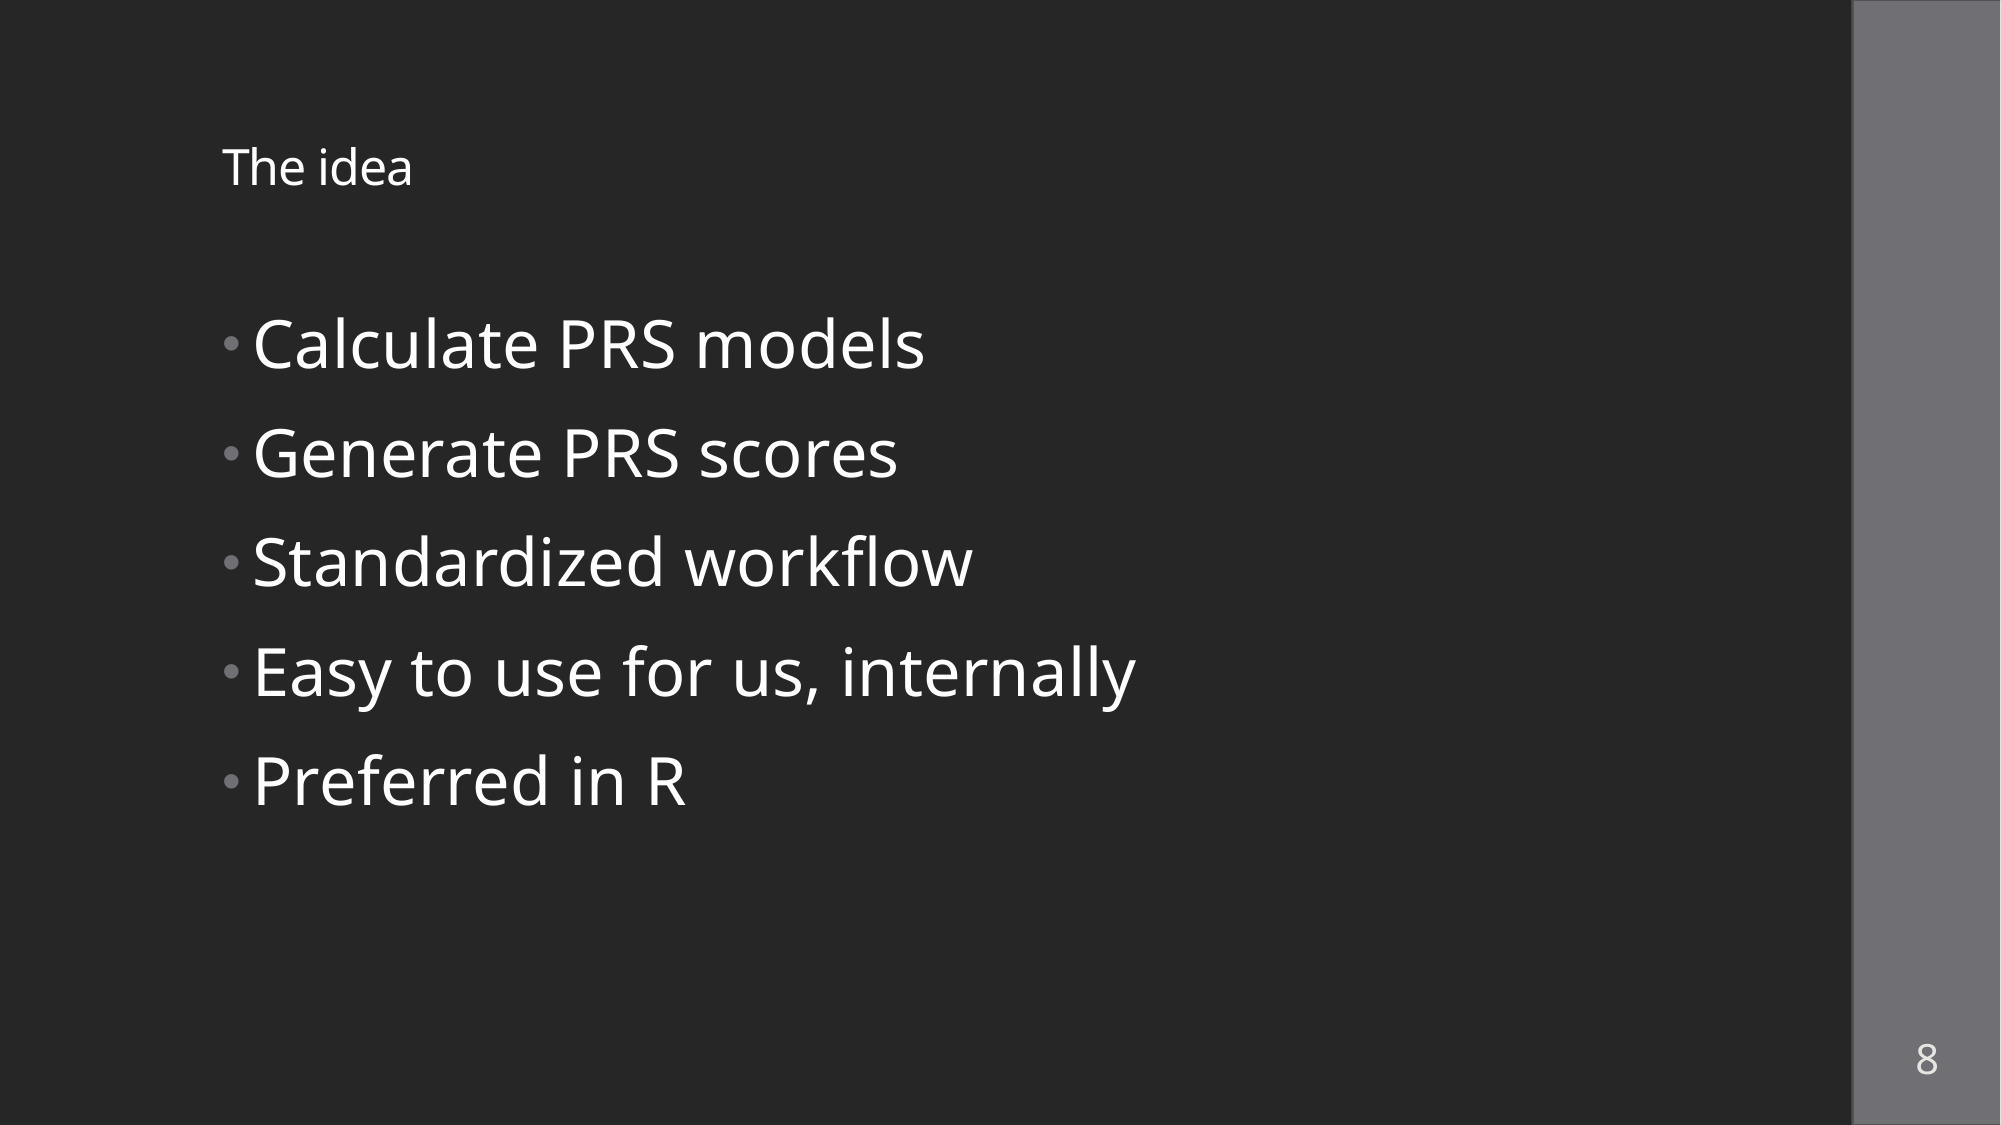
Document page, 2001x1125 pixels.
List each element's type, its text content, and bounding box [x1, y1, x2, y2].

title The idea [206, 60, 1797, 278]
list Calculate PRS models Generate PRS scores Standardized workflow Easy to use for us, internally Preferred in R [206, 299, 1617, 1014]
slide_number 8 [1852, 1012, 2000, 1110]
